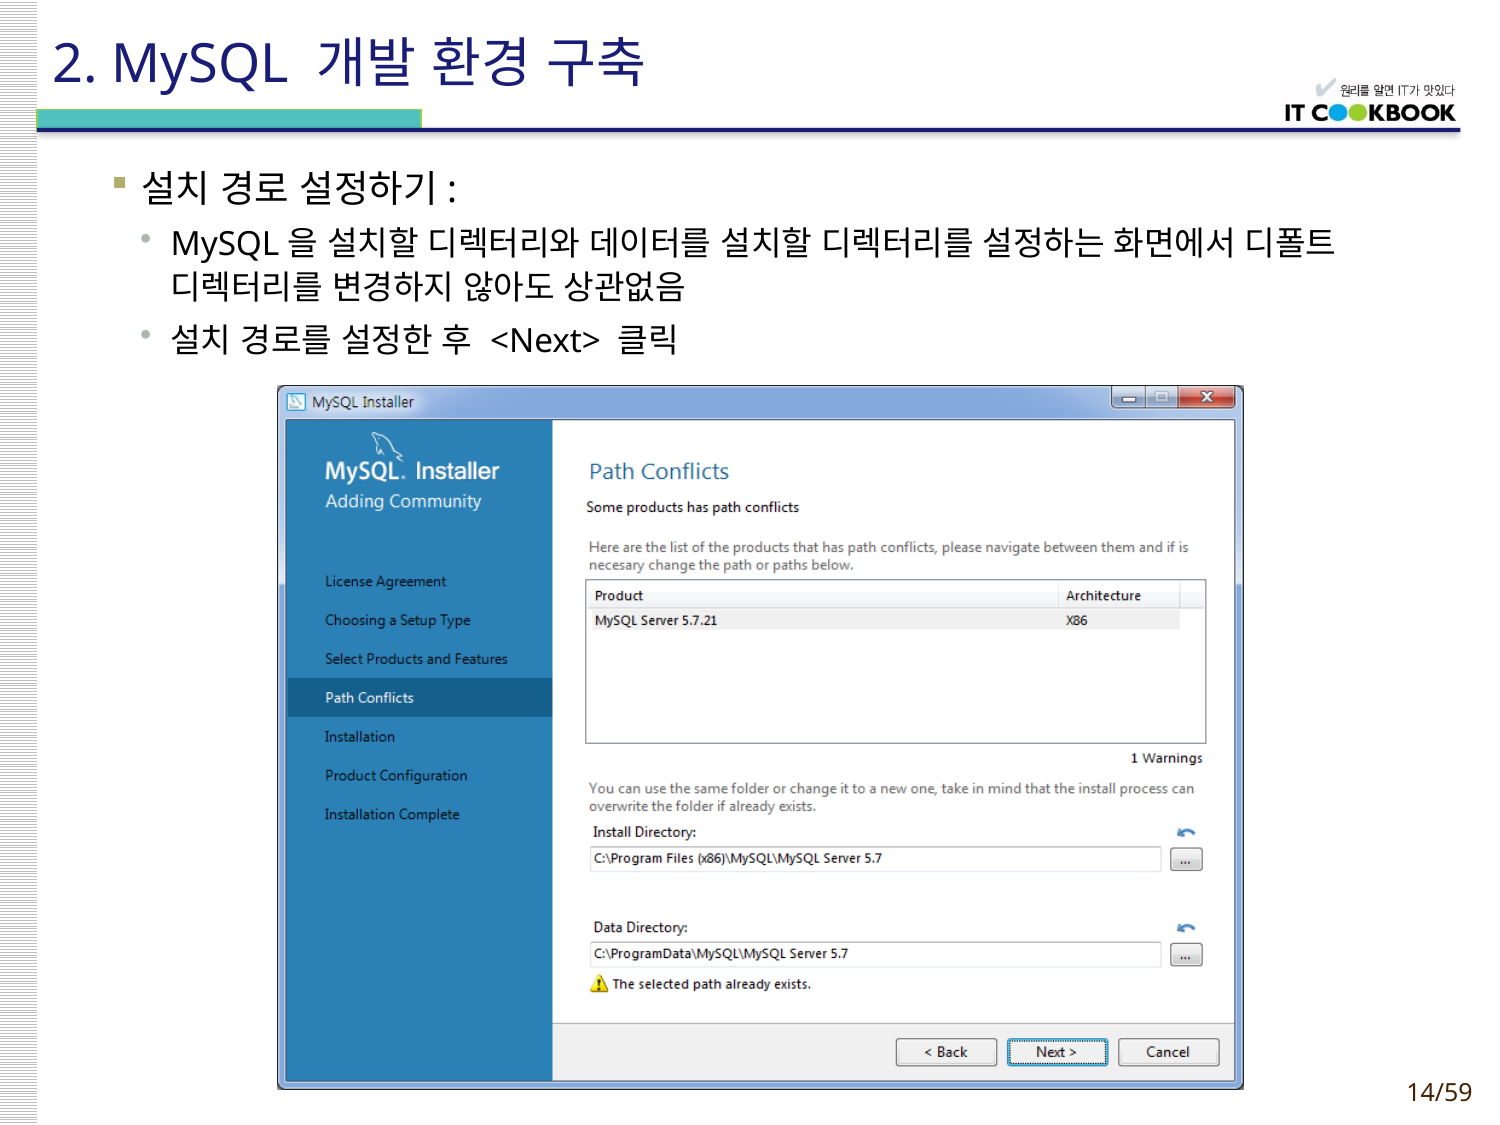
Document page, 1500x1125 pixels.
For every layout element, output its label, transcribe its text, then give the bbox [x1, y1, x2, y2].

picture [277, 385, 1245, 1090]
title 2. MySQL 개발 환경 구축 [37, 13, 1278, 109]
list 설치 경로 설정하기: MySQL을 설치할 디렉터리와 데이터를 설치할 디렉터리를 설정하는 화면에서 디폴트 디렉터리를 변경하지 않아도 상관없음 설치 경로를 설정한 후 <Next> 클릭 [37, 152, 1463, 1091]
picture [1281, 75, 1459, 123]
